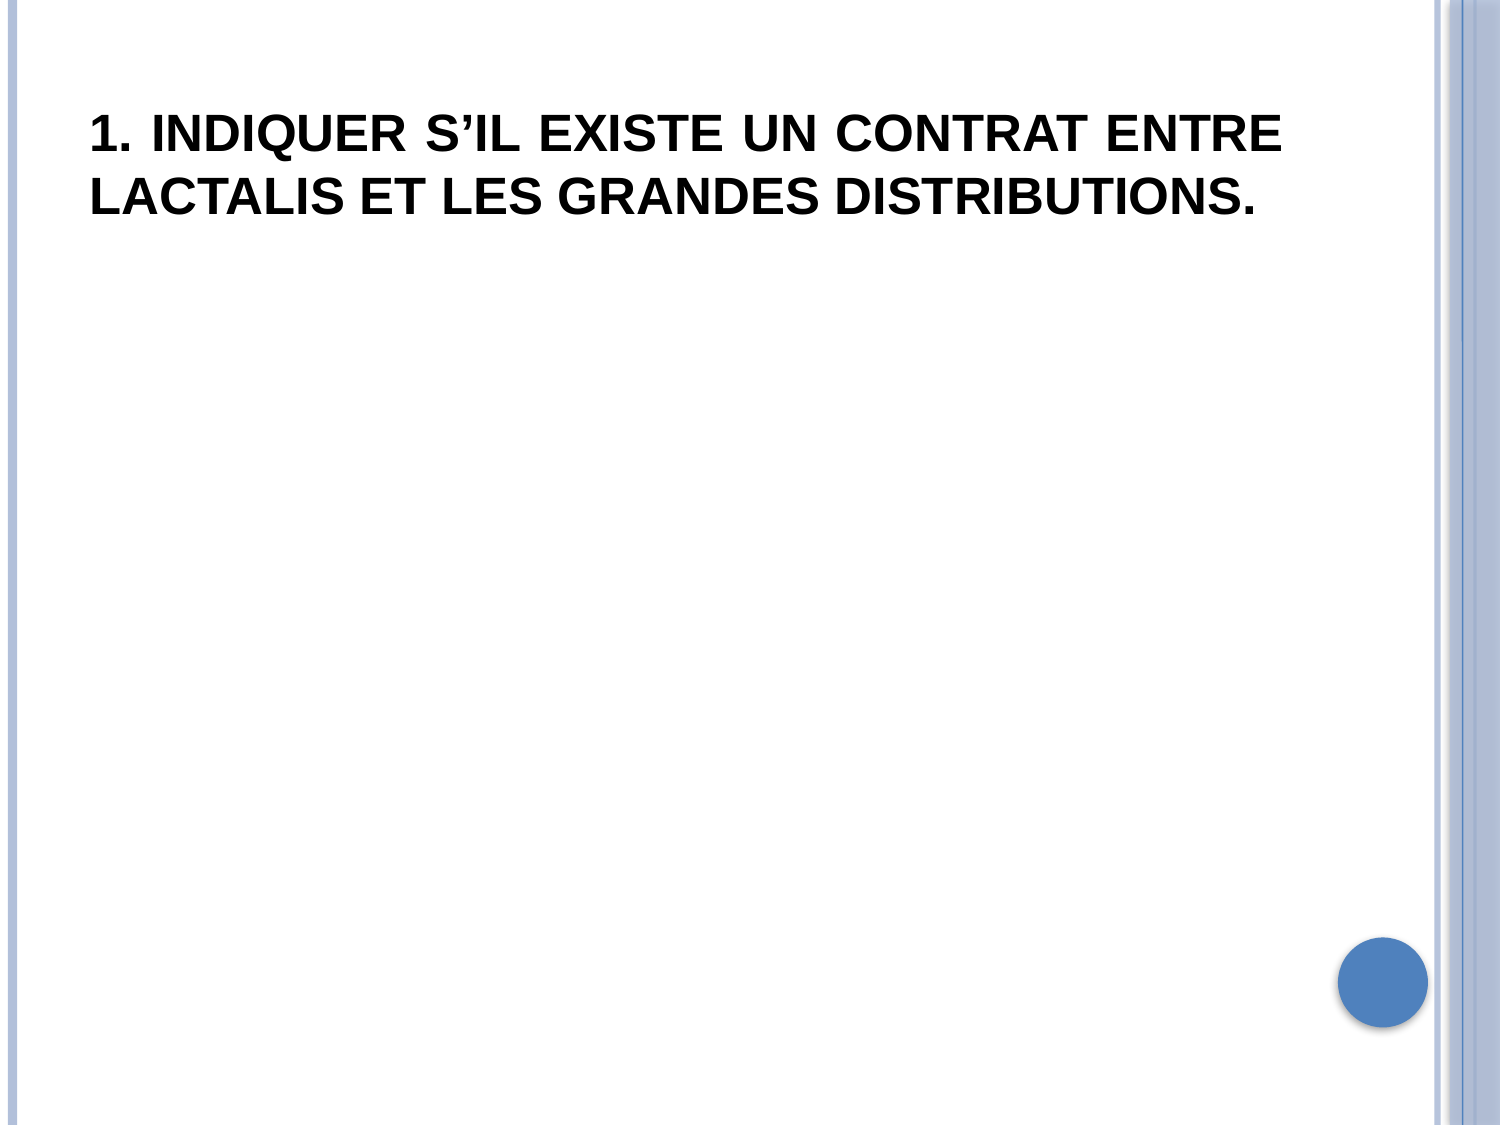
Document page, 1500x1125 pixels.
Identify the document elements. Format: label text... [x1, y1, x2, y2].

title 1. Indiquer s’il existe un contrat entre Lactalis et les grandes distributions. [75, 45, 1300, 233]
